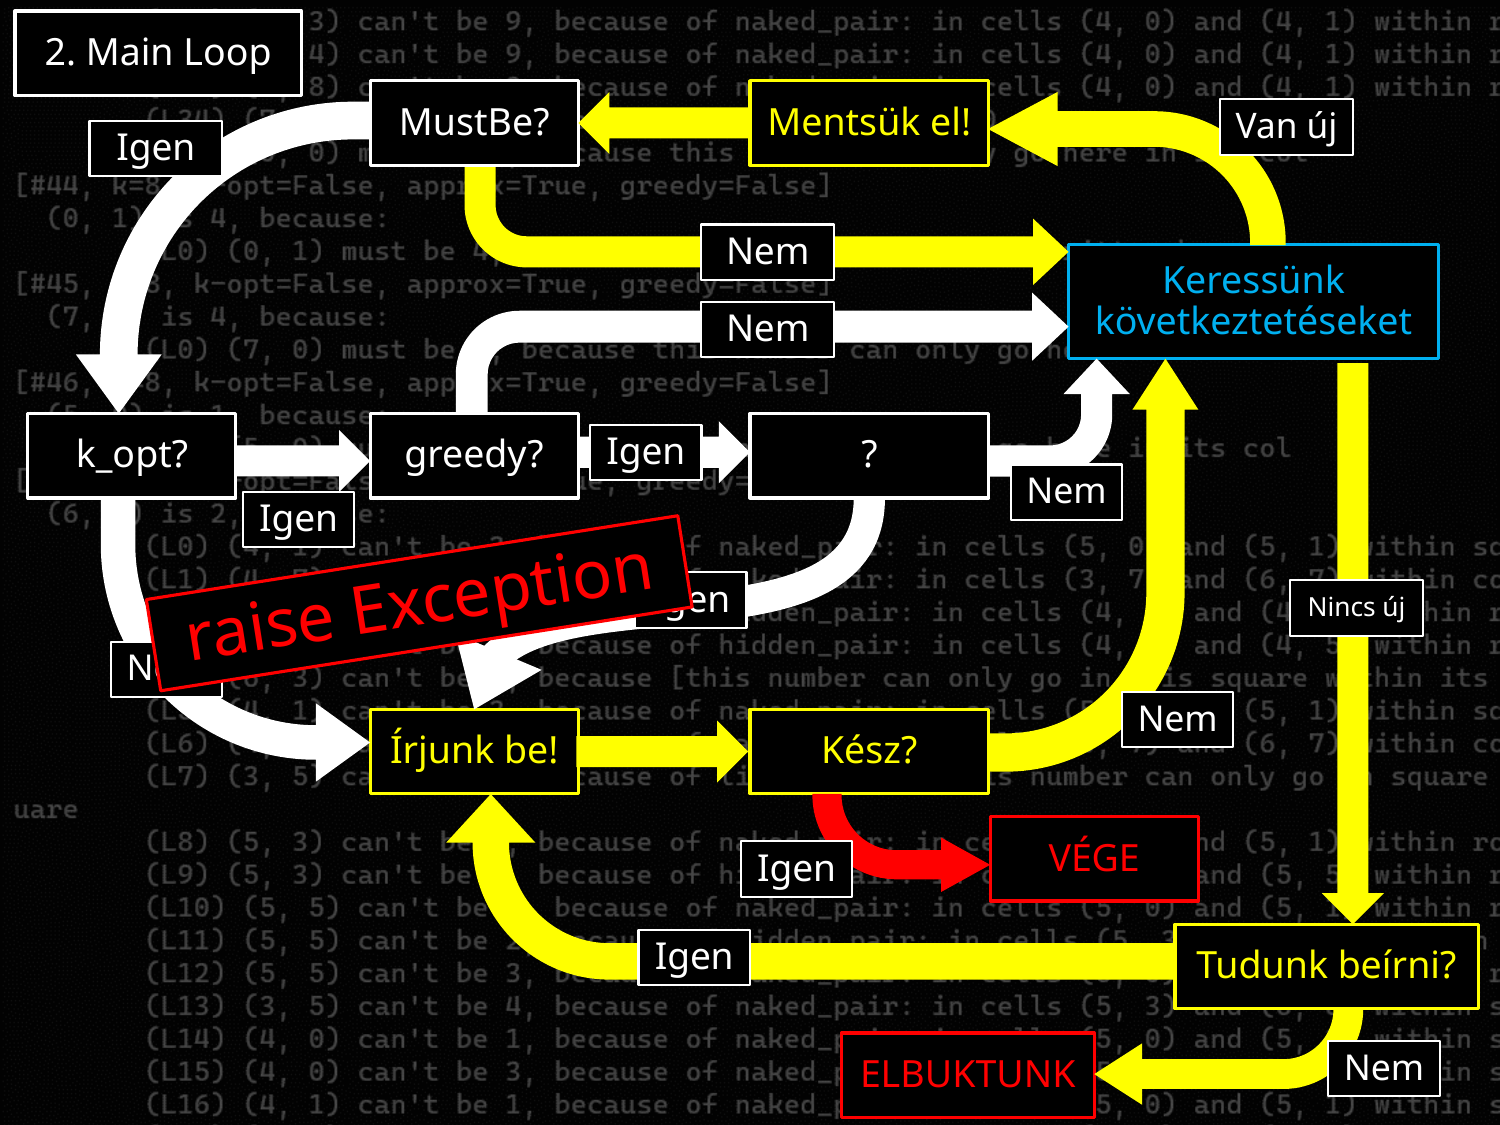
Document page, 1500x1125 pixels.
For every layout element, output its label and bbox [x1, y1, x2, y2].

picture [0, 0, 1500, 1125]
text_box [566, 406, 778, 802]
